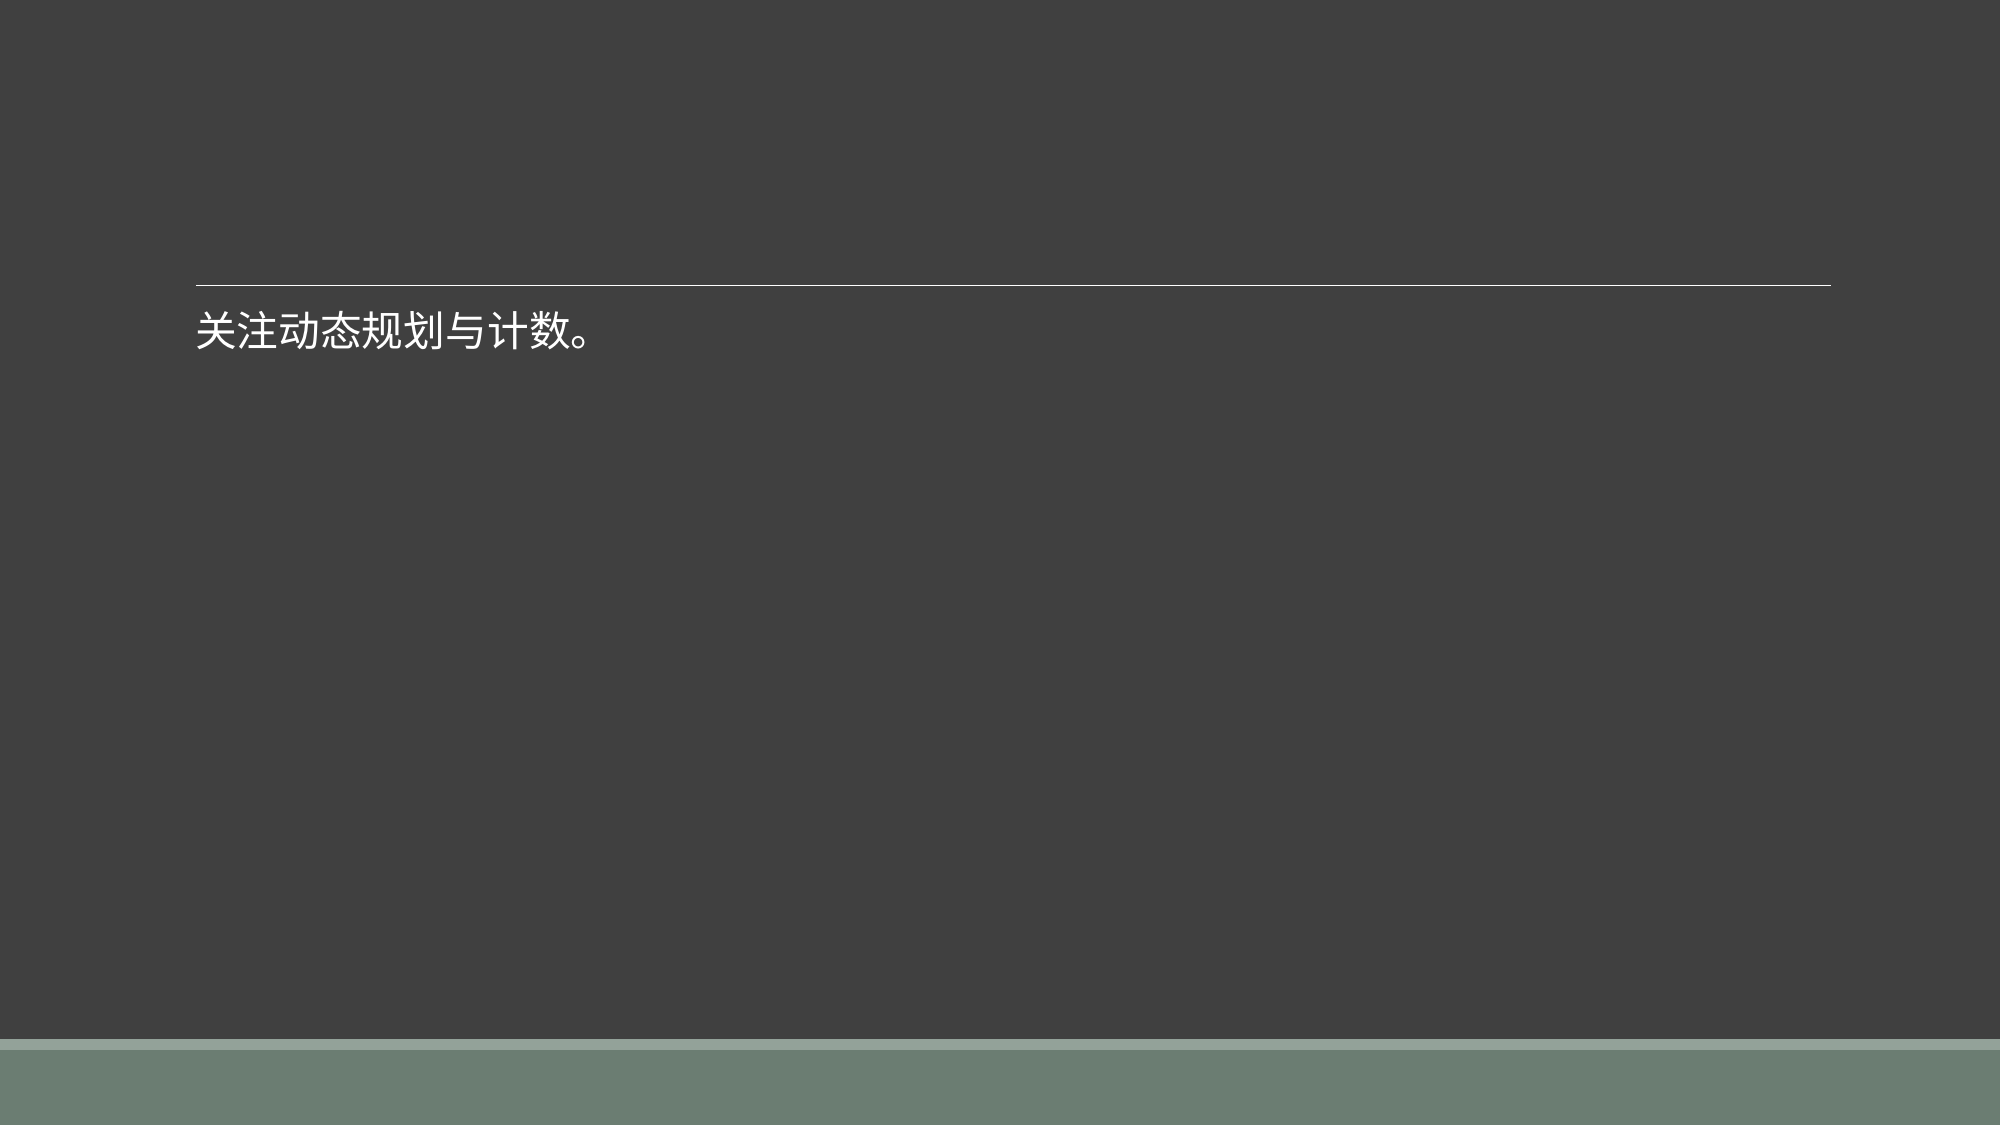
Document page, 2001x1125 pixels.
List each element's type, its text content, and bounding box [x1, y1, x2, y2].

list 关注动态规划与计数。 [180, 302, 1830, 963]
